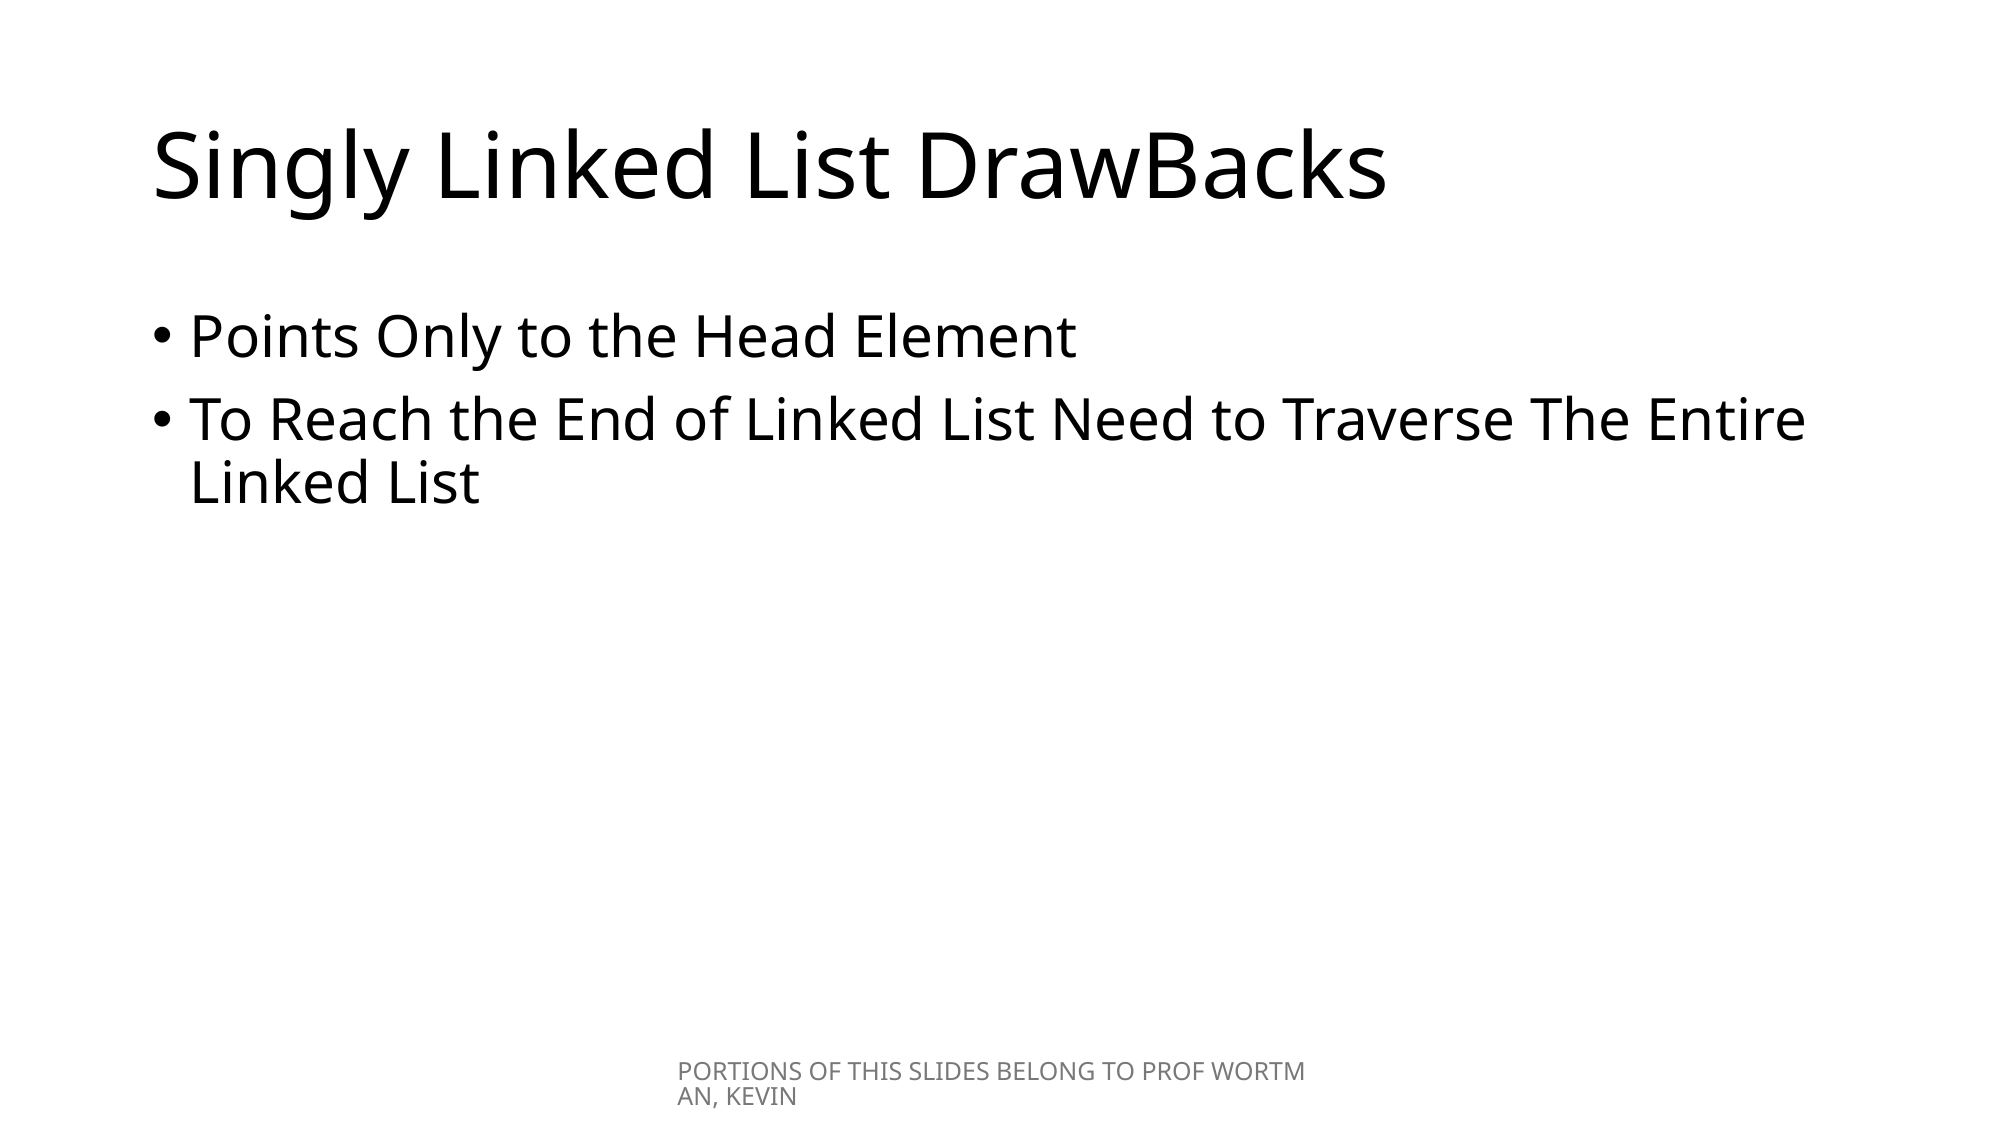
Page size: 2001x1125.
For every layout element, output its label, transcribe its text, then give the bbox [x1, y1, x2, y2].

footer PORTIONS OF THIS SLIDES BELONG TO PROF WORTMAN, KEVIN [662, 1042, 1338, 1103]
title Singly Linked List DrawBacks [137, 59, 1863, 278]
list Points Only to the Head Element To Reach the End of Linked List Need to Traverse The Entire Linked List [137, 299, 1863, 1014]
